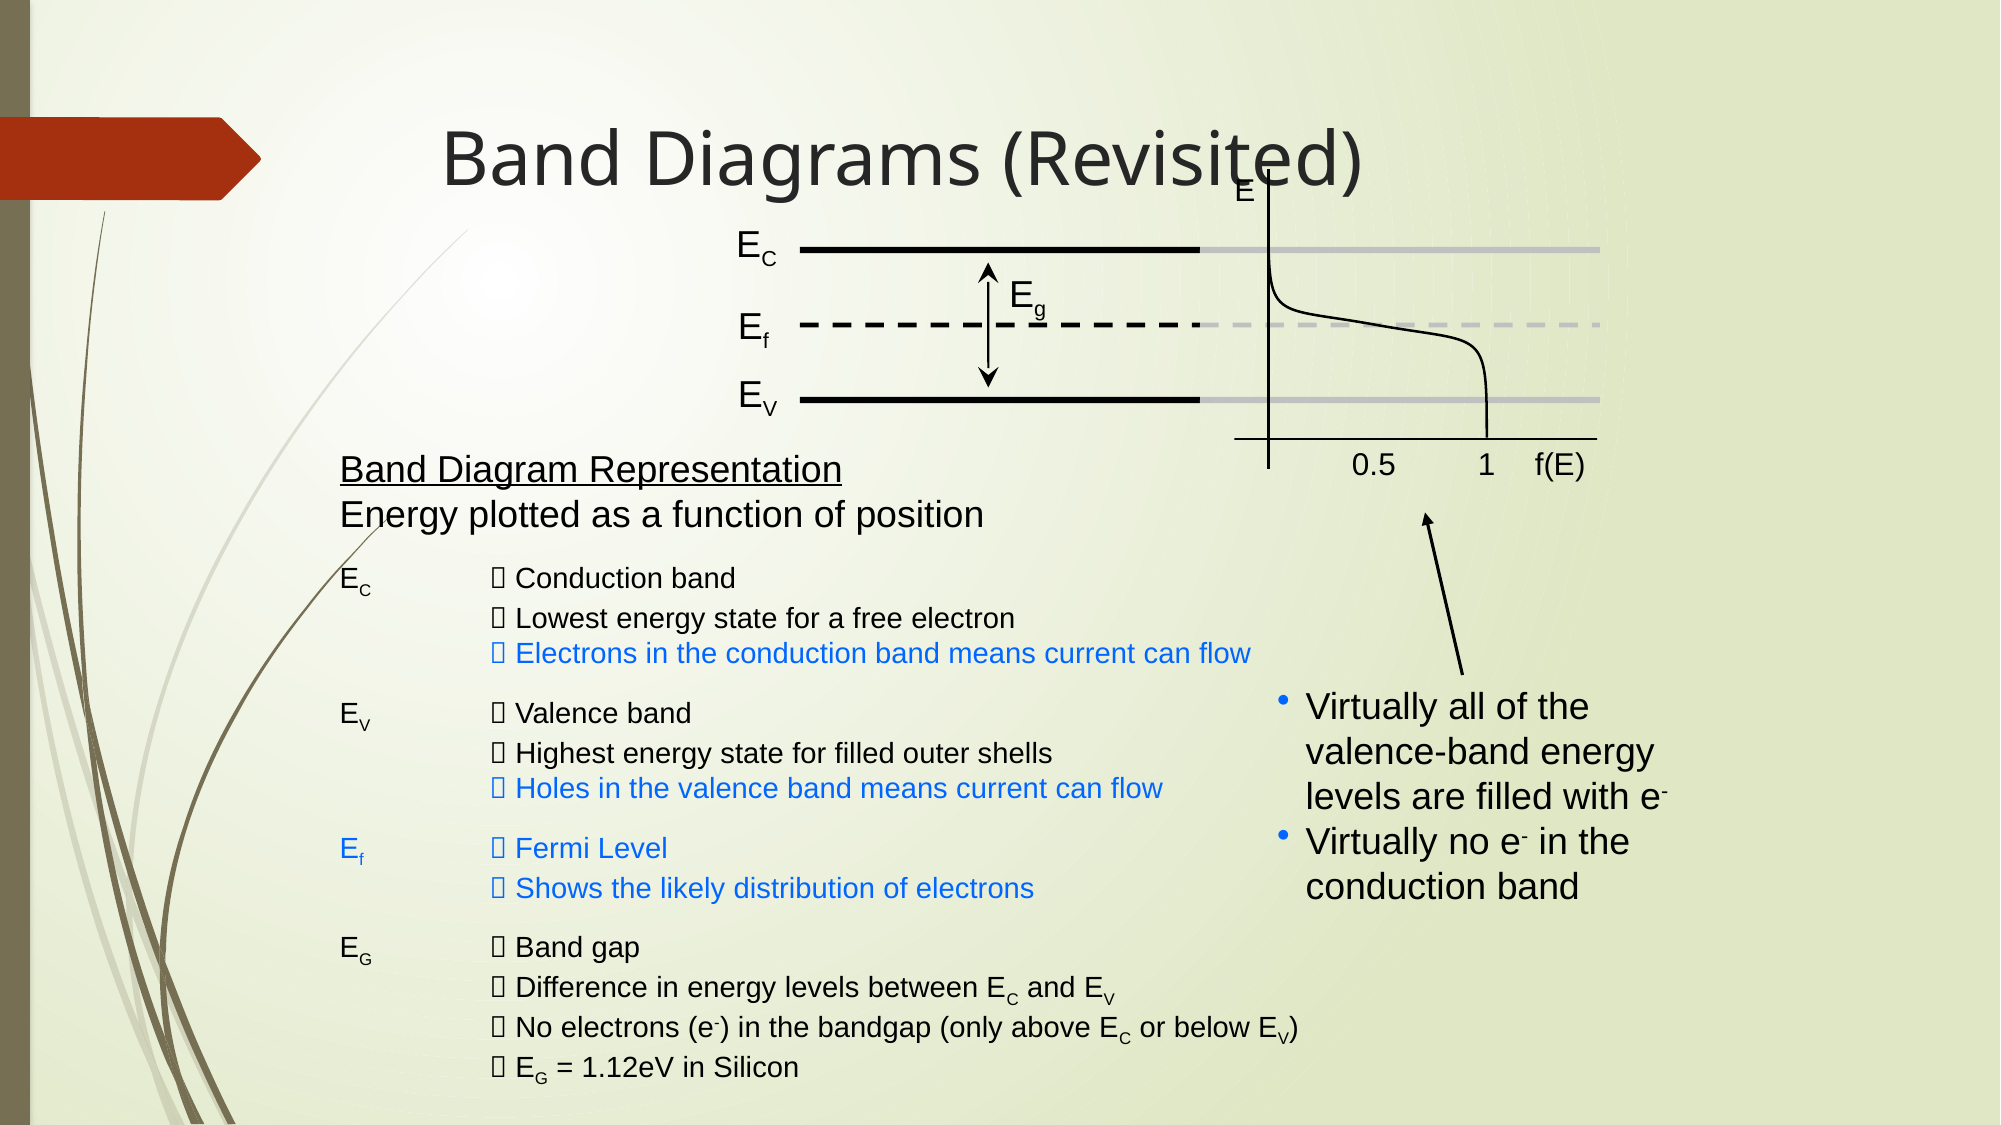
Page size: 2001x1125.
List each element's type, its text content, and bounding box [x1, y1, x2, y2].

text_box Ef [697, 294, 810, 361]
text_box Eg [974, 262, 1081, 329]
text_box [977, 366, 999, 388]
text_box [1262, 512, 1703, 916]
text_box Band Diagram Representation Energy plotted as a function of position EC  Conduction band  Lowest energy state for a free electron  Electrons in the conduction band means current can flow EV  Valence band  Highest energy state for filled outer shells  Holes in the valence band means current can flow Ef  Fermi Level  Shows the likely distribution of electrons EG  Band gap  Difference in energy levels between EC and EV  No electrons (e-) in the bandgap (only above EC or below EV)  EG = 1.12eV in Silicon [324, 437, 1675, 1125]
text_box EC [700, 212, 813, 279]
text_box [1199, 168, 1601, 483]
text_box EV [702, 362, 813, 429]
title Band Diagrams (Revisited) [425, 102, 1888, 313]
